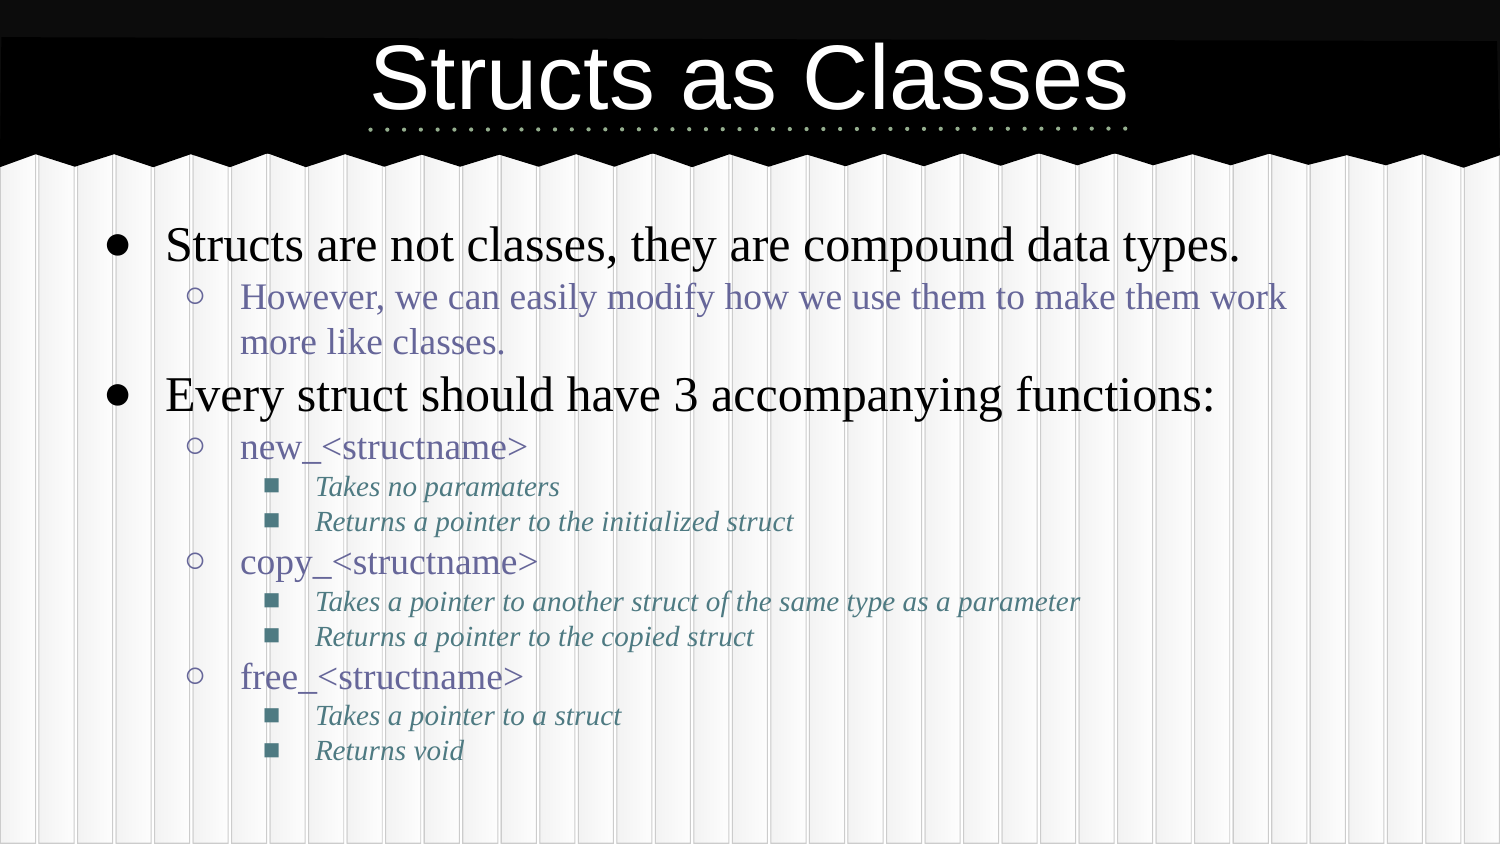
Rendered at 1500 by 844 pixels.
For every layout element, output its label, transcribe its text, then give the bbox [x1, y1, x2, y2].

title Structs as Classes [75, 2, 1425, 143]
list Structs are not classes, they are compound data types. However, we can easily modify how we use them to make them work more like classes. Every struct should have 3 accompanying functions: new_<structname> Takes no paramaters Returns a pointer to the initialized struct copy_<structname> Takes a pointer to another struct of the same type as a parameter Returns a pointer to the copied struct free_<structname> Takes a pointer to a struct Returns void [75, 196, 1316, 793]
